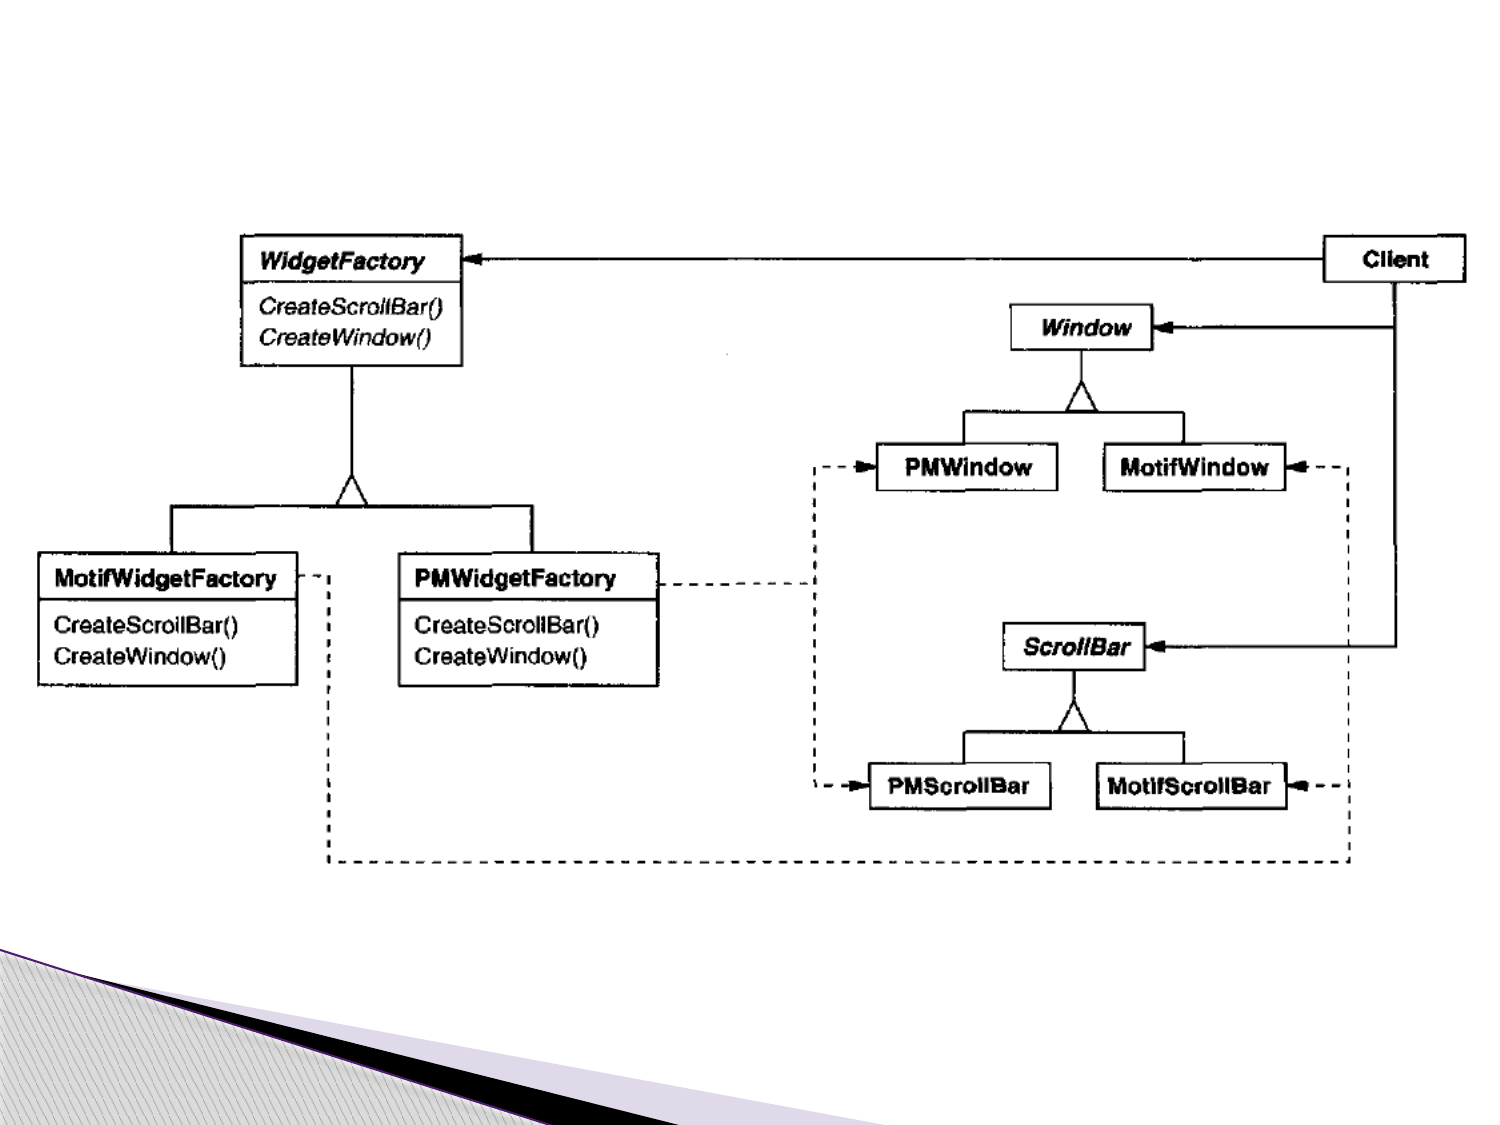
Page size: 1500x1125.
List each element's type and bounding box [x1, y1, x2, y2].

picture [0, 199, 1492, 898]
